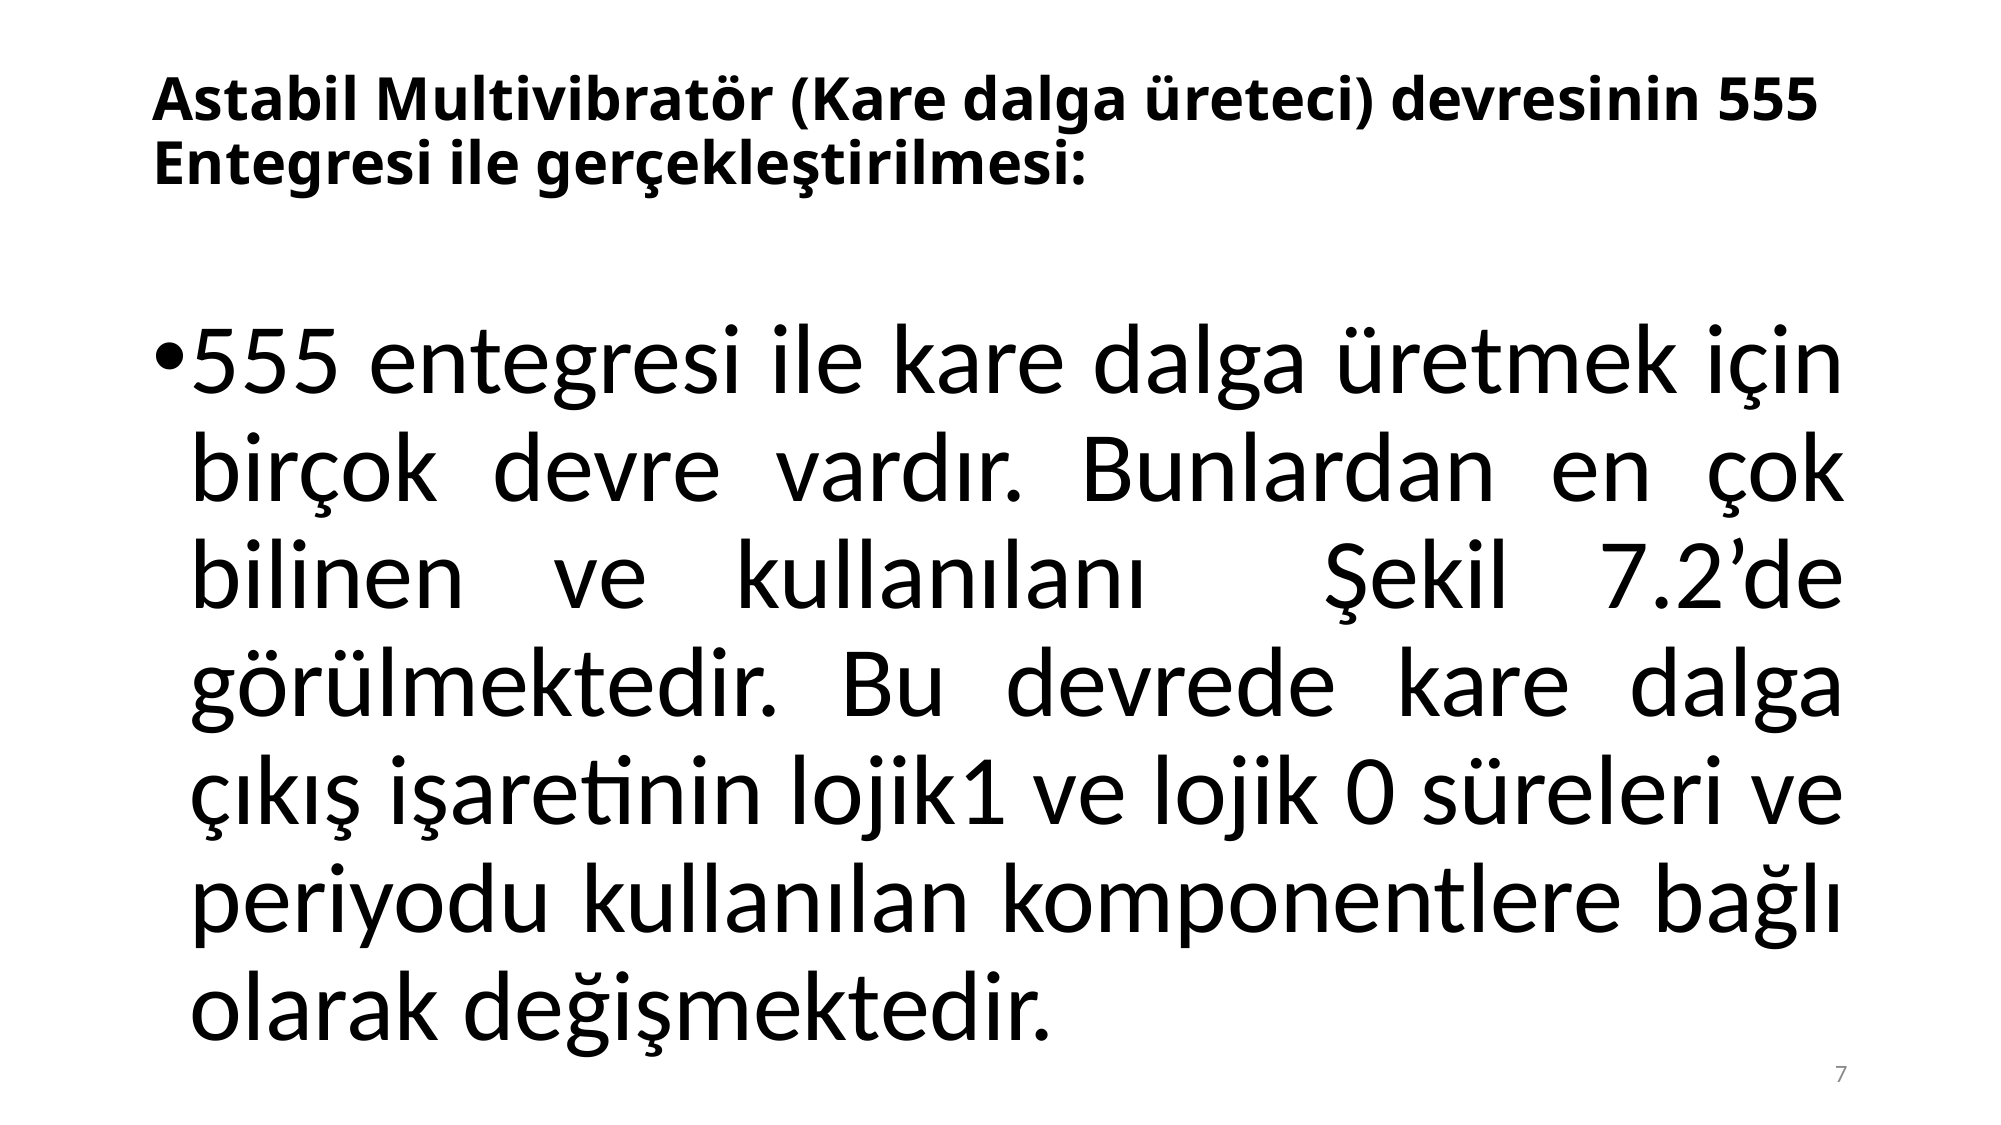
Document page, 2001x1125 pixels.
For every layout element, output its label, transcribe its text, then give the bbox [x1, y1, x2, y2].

list 555 entegresi ile kare dalga üretmek için birçok devre vardır. Bunlardan en çok bilinen ve kullanılanı Şekil 7.2’de görülmektedir. Bu devrede kare dalga çıkış işaretinin lojik1 ve lojik 0 süreleri ve periyodu kullanılan komponentlere bağlı olarak değişmektedir. [137, 299, 1863, 1014]
slide_number 7 [1412, 1042, 1863, 1103]
title Astabil Multivibratör (Kare dalga üreteci) devresinin 555 Entegresi ile gerçekleştirilmesi: [137, 59, 1863, 278]
